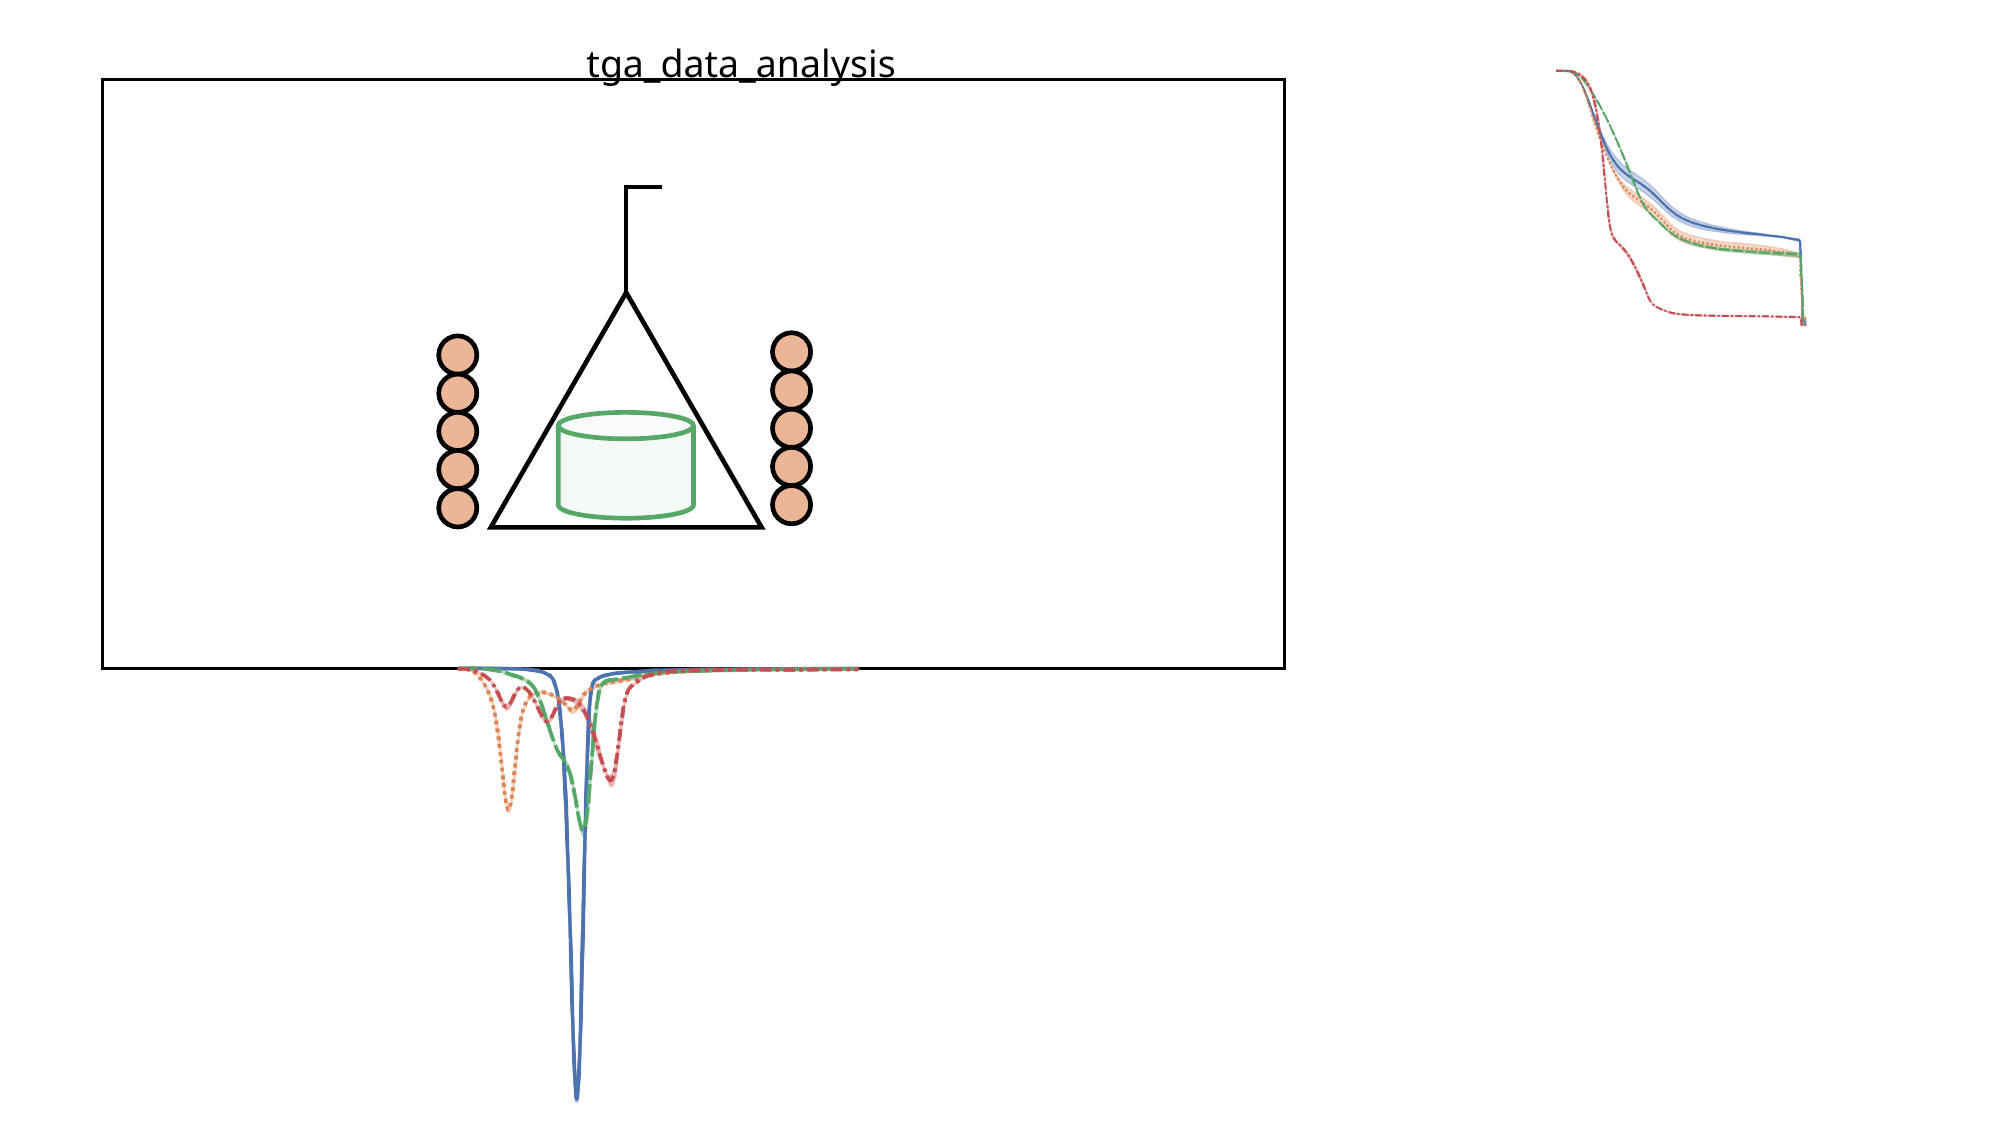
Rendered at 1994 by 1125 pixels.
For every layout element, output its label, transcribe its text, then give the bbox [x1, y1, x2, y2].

text_box tga_data_analysis [571, 32, 911, 63]
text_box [101, 63, 1808, 1107]
